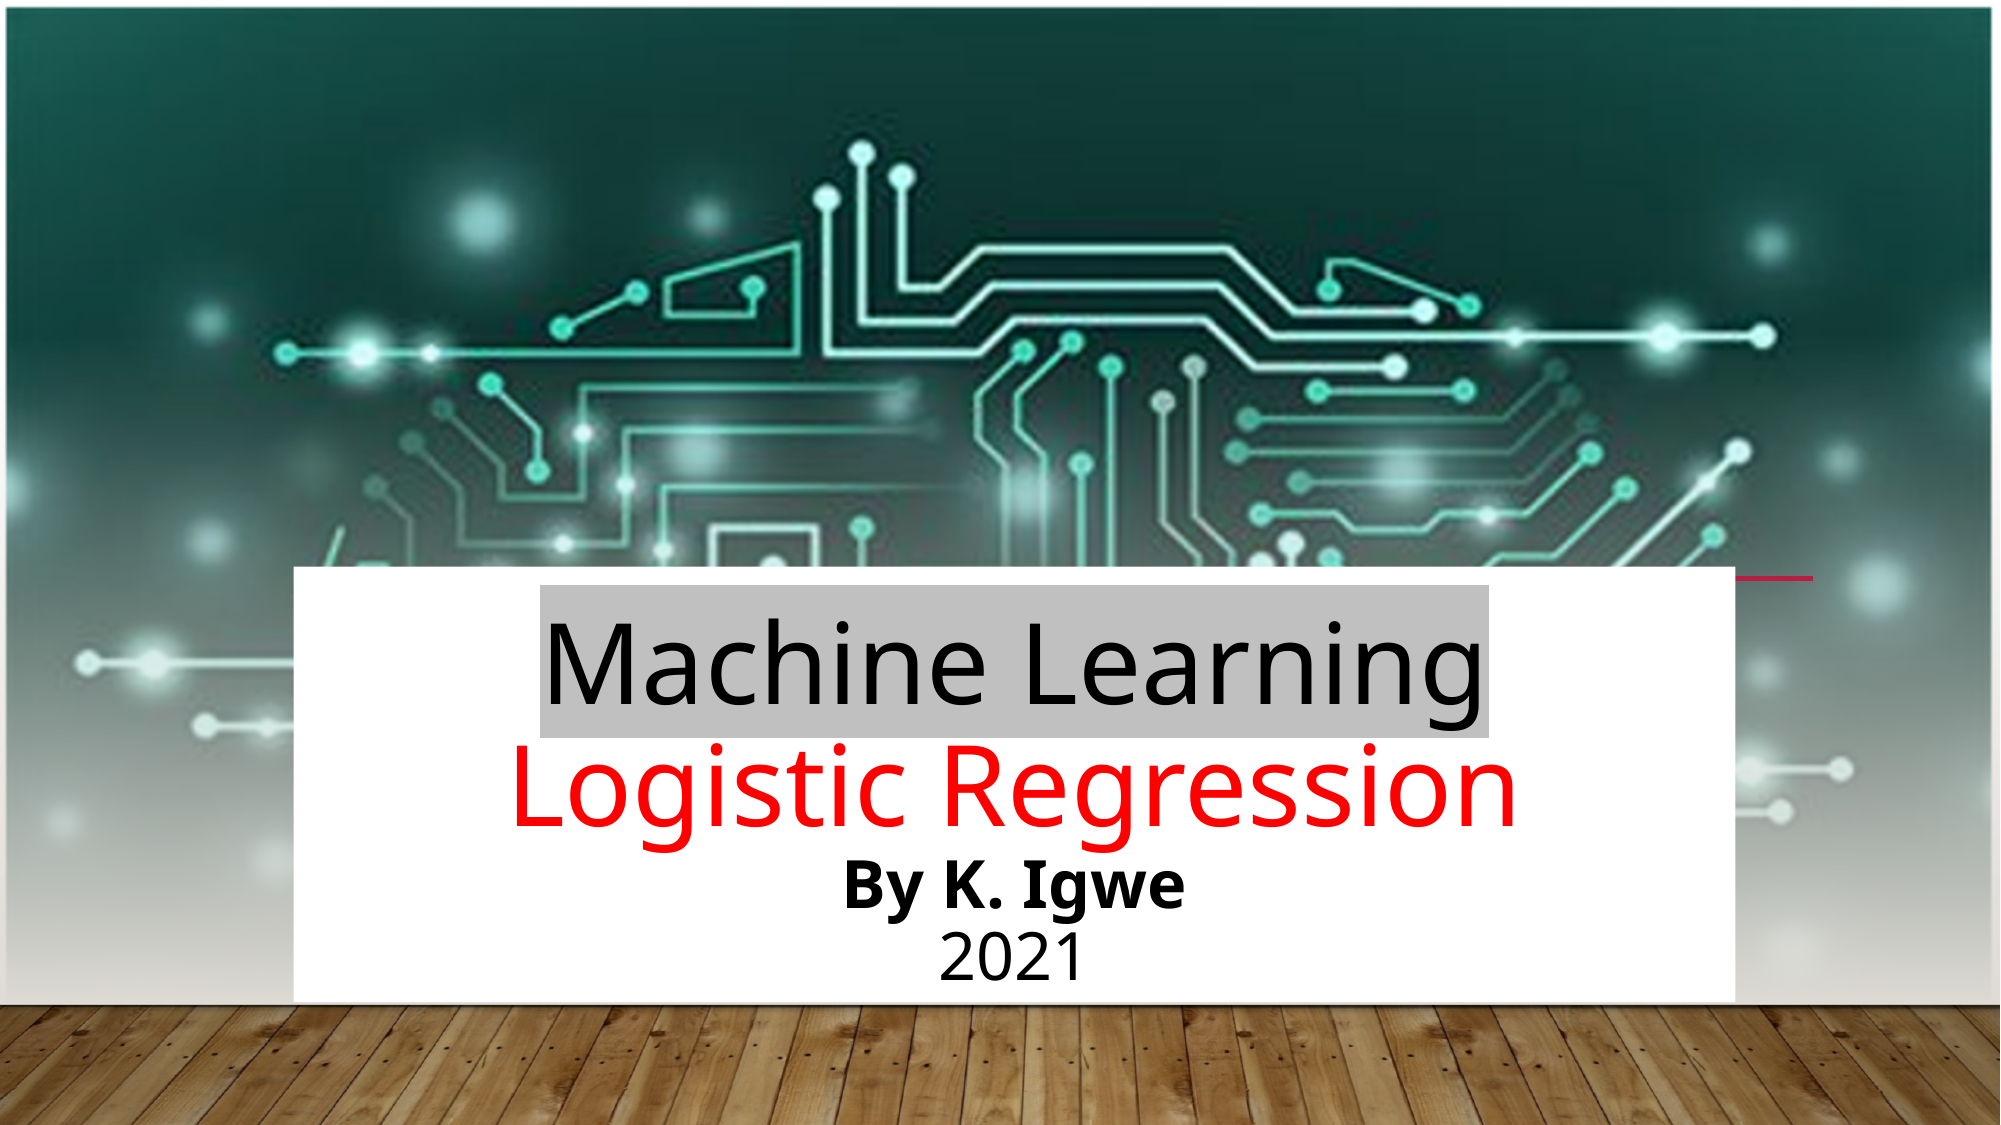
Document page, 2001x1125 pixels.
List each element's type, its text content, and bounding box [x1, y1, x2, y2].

text_box Machine Learning Logistic Regression By K. Igwe 2021 [293, 566, 1736, 1003]
picture [0, 1005, 2001, 1125]
picture [0, 0, 2001, 396]
